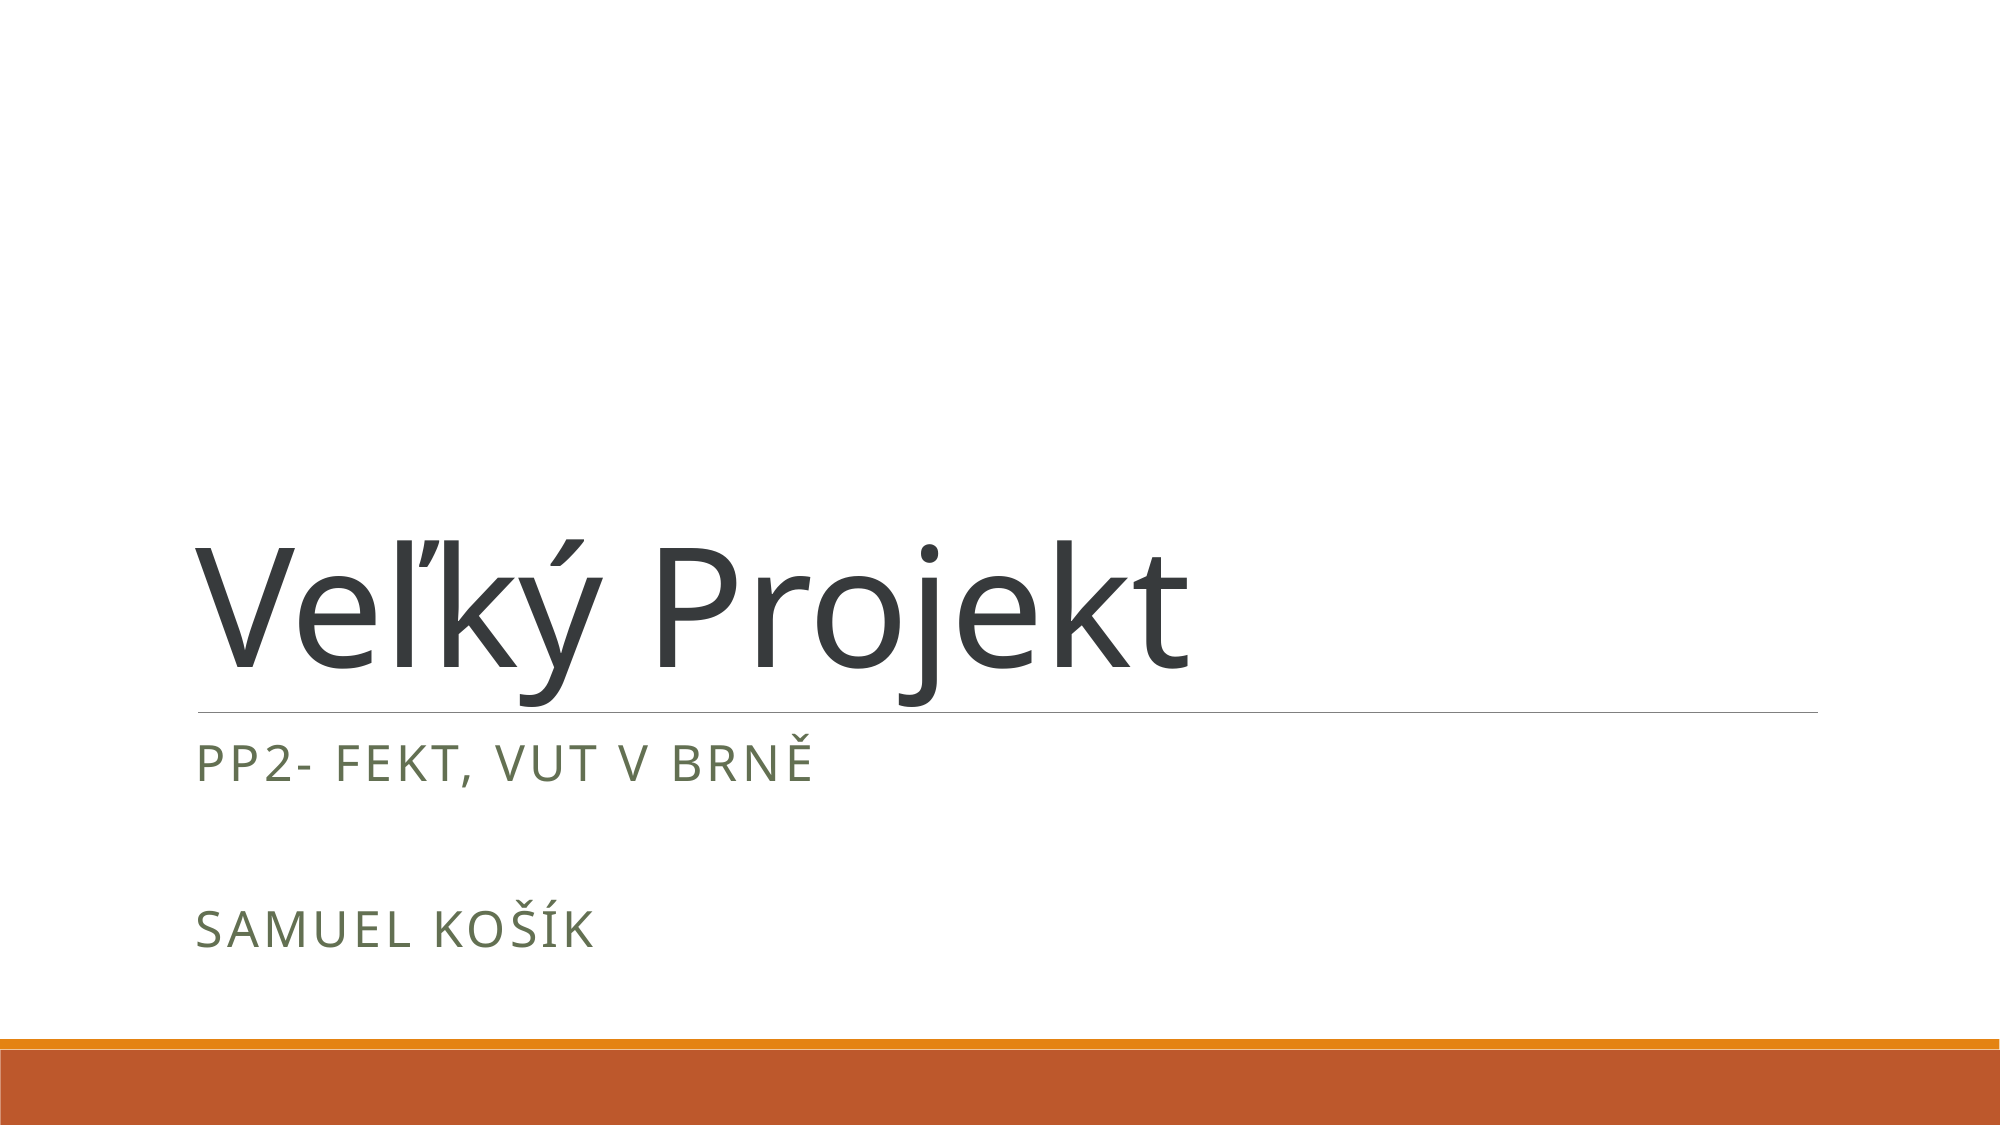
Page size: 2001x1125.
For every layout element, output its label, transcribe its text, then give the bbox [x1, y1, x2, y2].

subtitle PP2- FEKT, Vut v Brně Samuel Košík [180, 730, 1831, 1001]
title Veľký Projekt [180, 124, 1830, 710]
